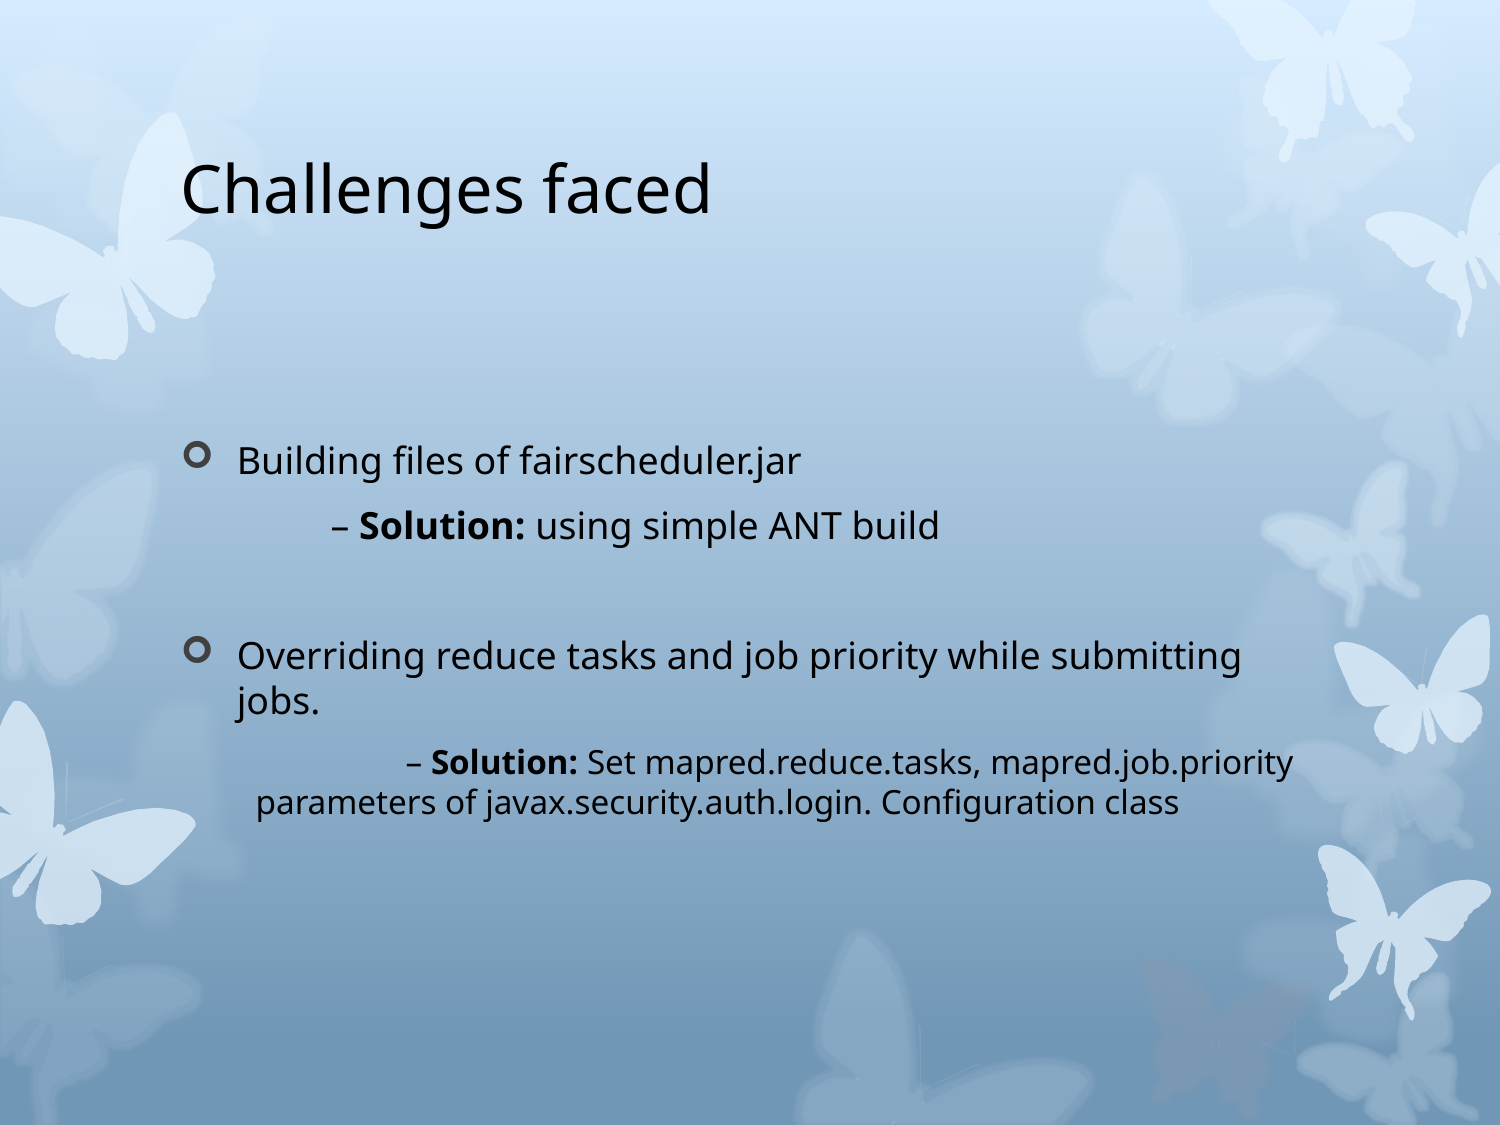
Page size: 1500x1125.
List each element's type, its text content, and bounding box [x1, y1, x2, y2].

title Challenges faced [165, 110, 1335, 263]
list Building files of fairscheduler.jar – Solution: using simple ANT build Overriding reduce tasks and job priority while submitting jobs. – Solution: Set mapred.reduce.tasks, mapred.job.priority parameters of javax.security.auth.login. Configuration class [165, 296, 1335, 962]
